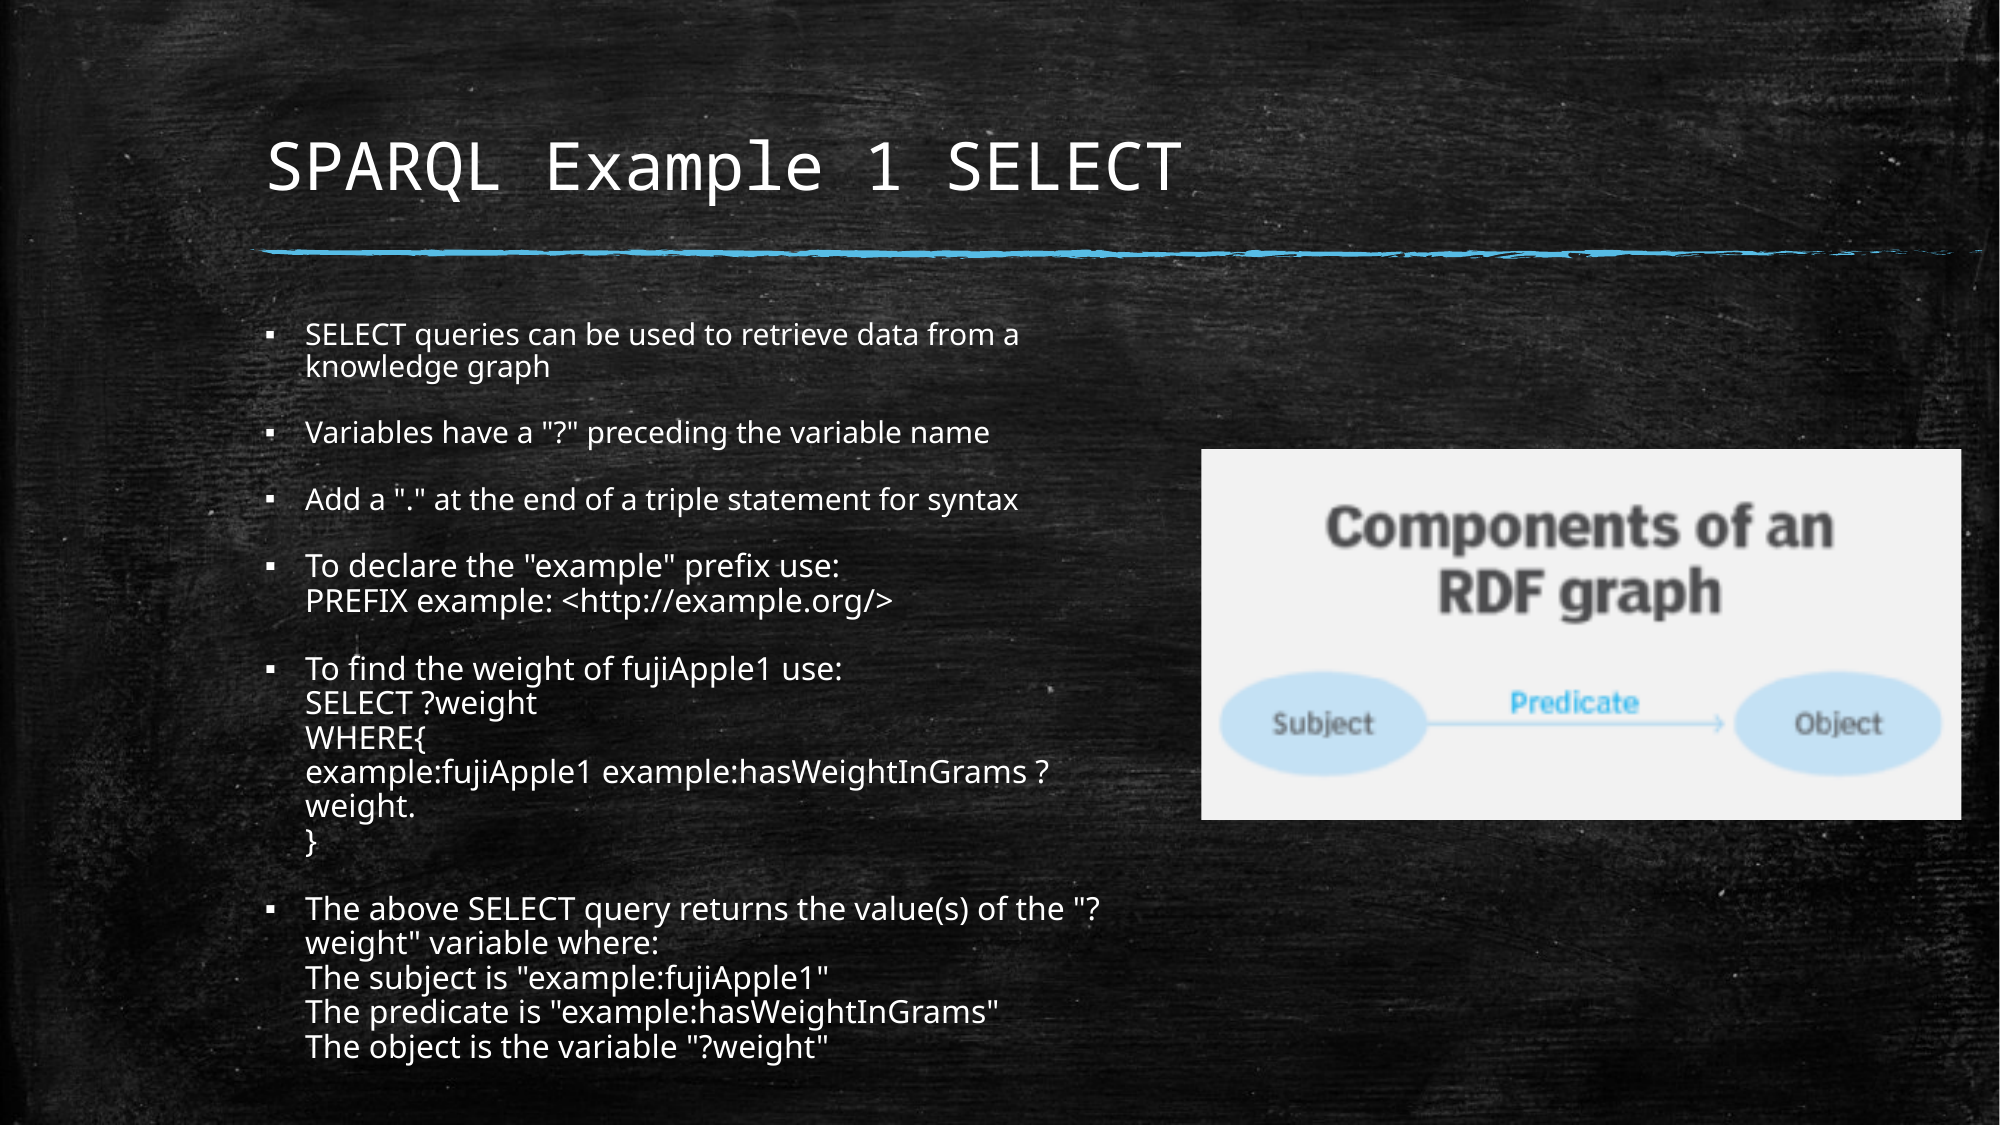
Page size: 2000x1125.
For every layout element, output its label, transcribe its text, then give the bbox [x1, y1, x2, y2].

title SPARQL Example 1 SELECT [249, 45, 1750, 213]
list SELECT queries can be used to retrieve data from a knowledge graph Variables have a "?" preceding the variable name Add a "." at the end of a triple statement for syntax To declare the "example" prefix use: PREFIX example: <http://example.org/> To find the weight of fujiApple1 use: SELECT ?weight WHERE{ example:fujiApple1 example:hasWeightInGrams ?weight. } The above SELECT query returns the value(s) of the "?weight" variable where: The subject is "example:fujiApple1" The predicate is "example:hasWeightInGrams" The object is the variable "?weight" [249, 312, 1168, 1079]
picture [1201, 449, 1962, 821]
